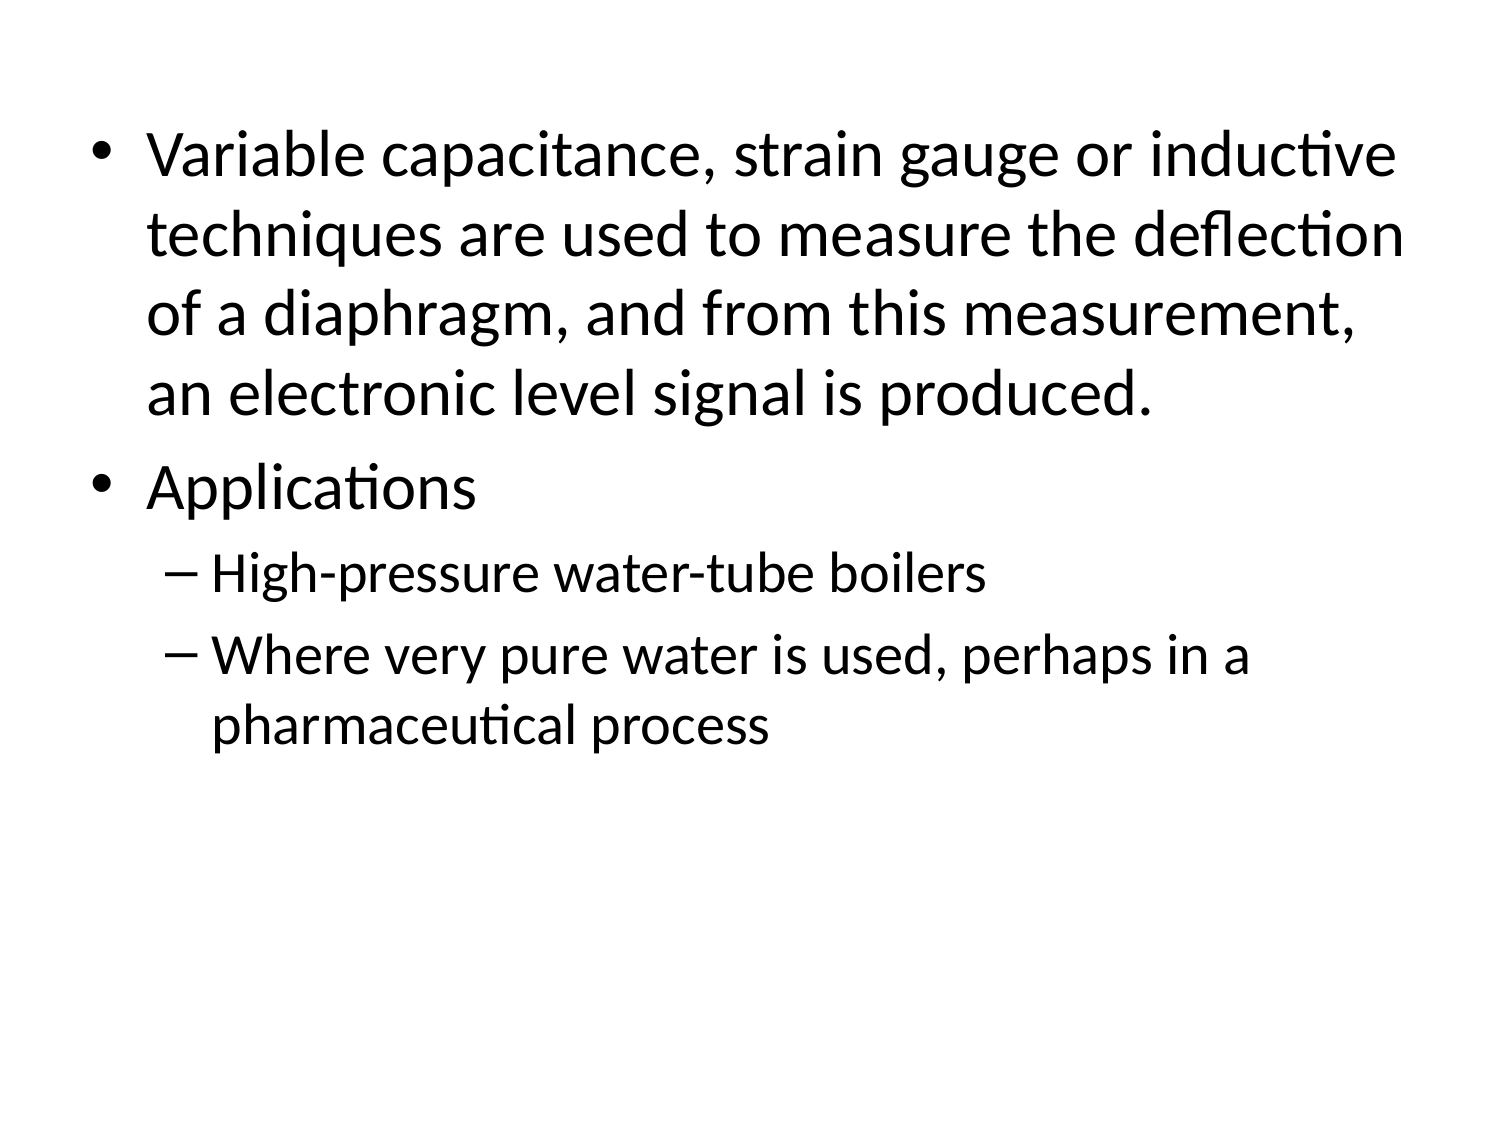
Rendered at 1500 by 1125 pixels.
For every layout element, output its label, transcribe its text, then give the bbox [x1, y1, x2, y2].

list Variable capacitance, strain gauge or inductive techniques are used to measure the deflection of a diaphragm, and from this measurement, an electronic level signal is produced. Applications High-pressure water-tube boilers Where very pure water is used, perhaps in a pharmaceutical process [75, 101, 1425, 1005]
